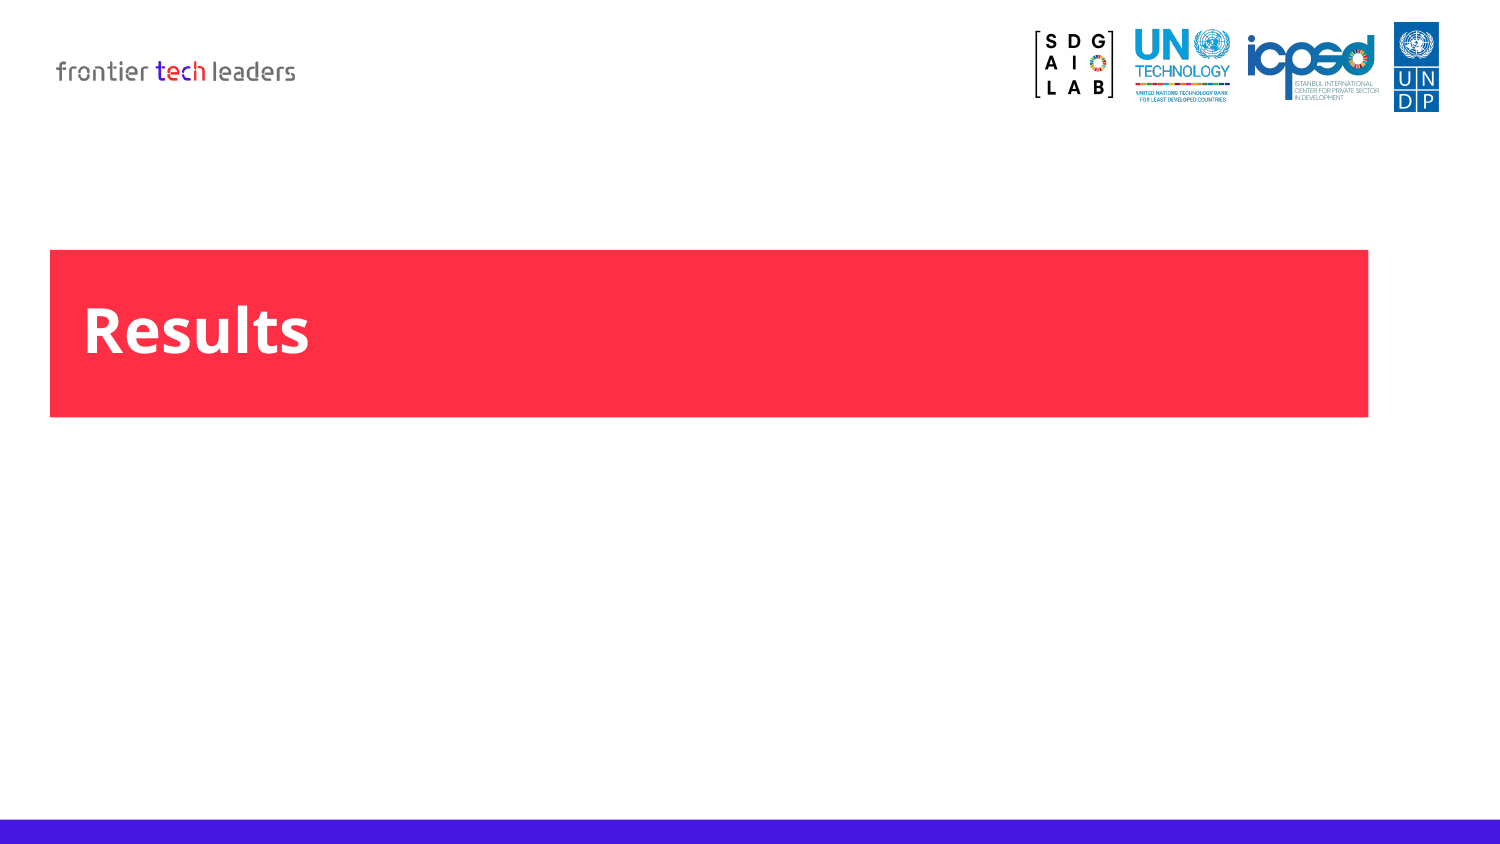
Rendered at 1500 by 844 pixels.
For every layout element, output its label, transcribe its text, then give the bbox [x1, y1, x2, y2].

text_box [50, 249, 1369, 418]
picture [56, 61, 296, 81]
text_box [1032, 21, 1439, 113]
text_box Results [77, 297, 1379, 370]
text_box [0, 819, 1500, 844]
